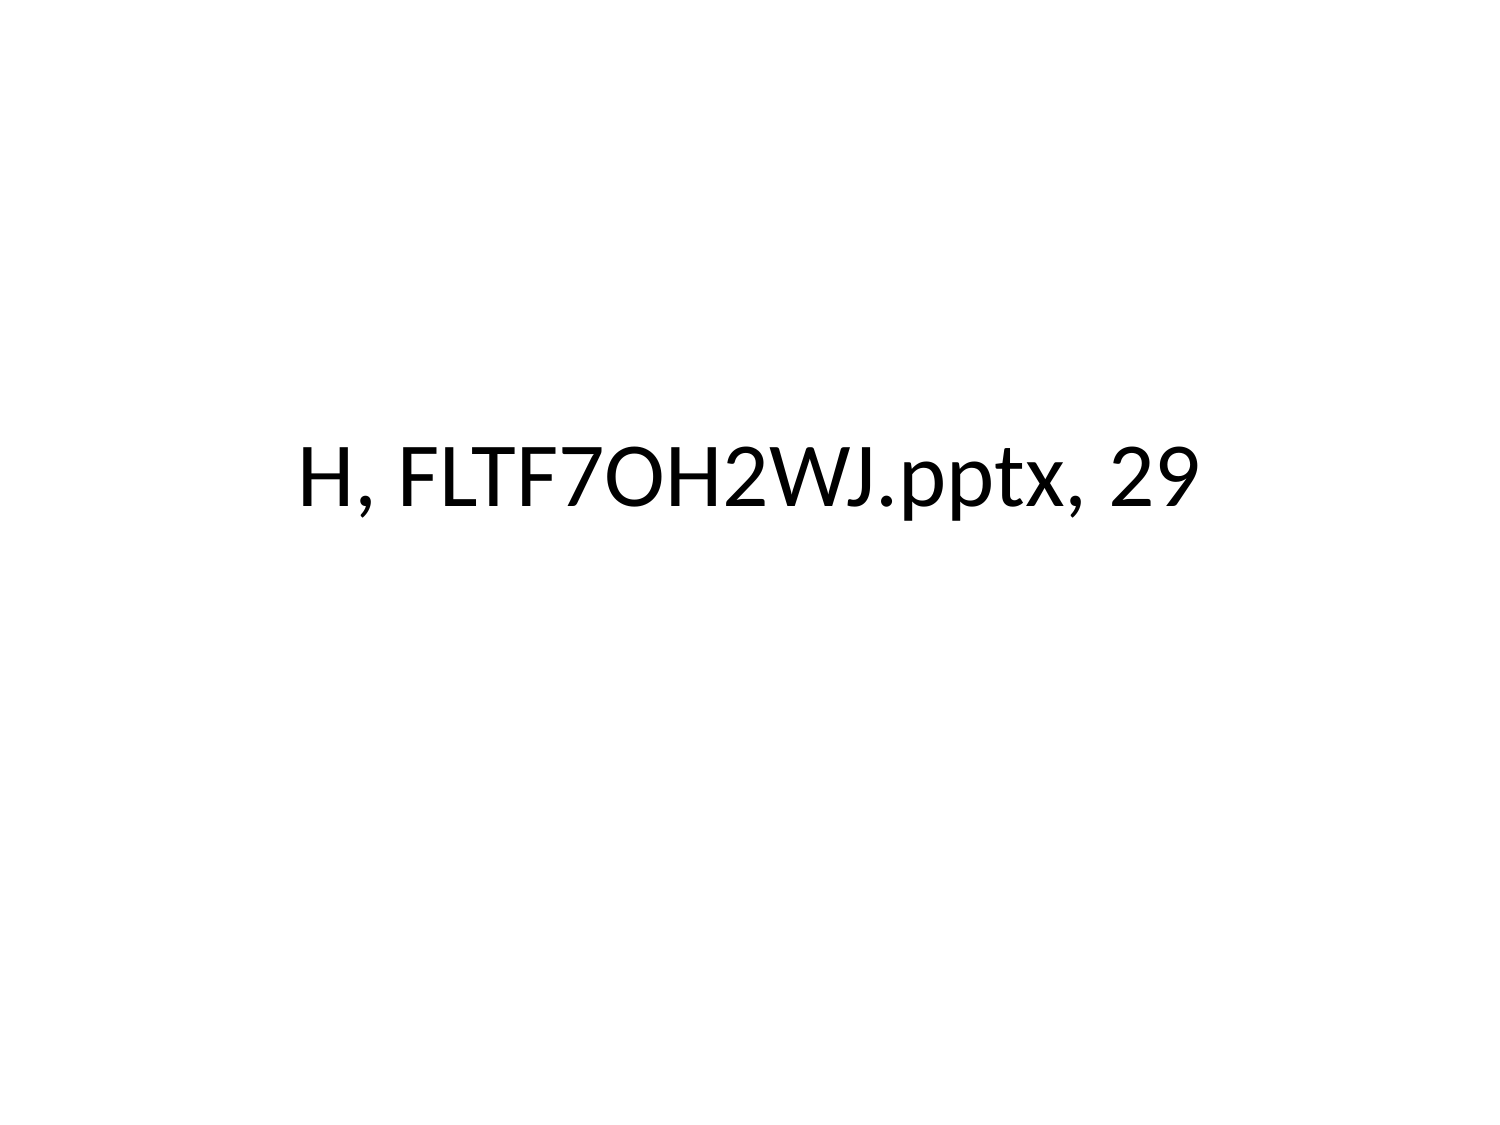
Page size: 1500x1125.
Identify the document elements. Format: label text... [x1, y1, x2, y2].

title H, FLTF7OH2WJ.pptx, 29 [112, 349, 1388, 591]
